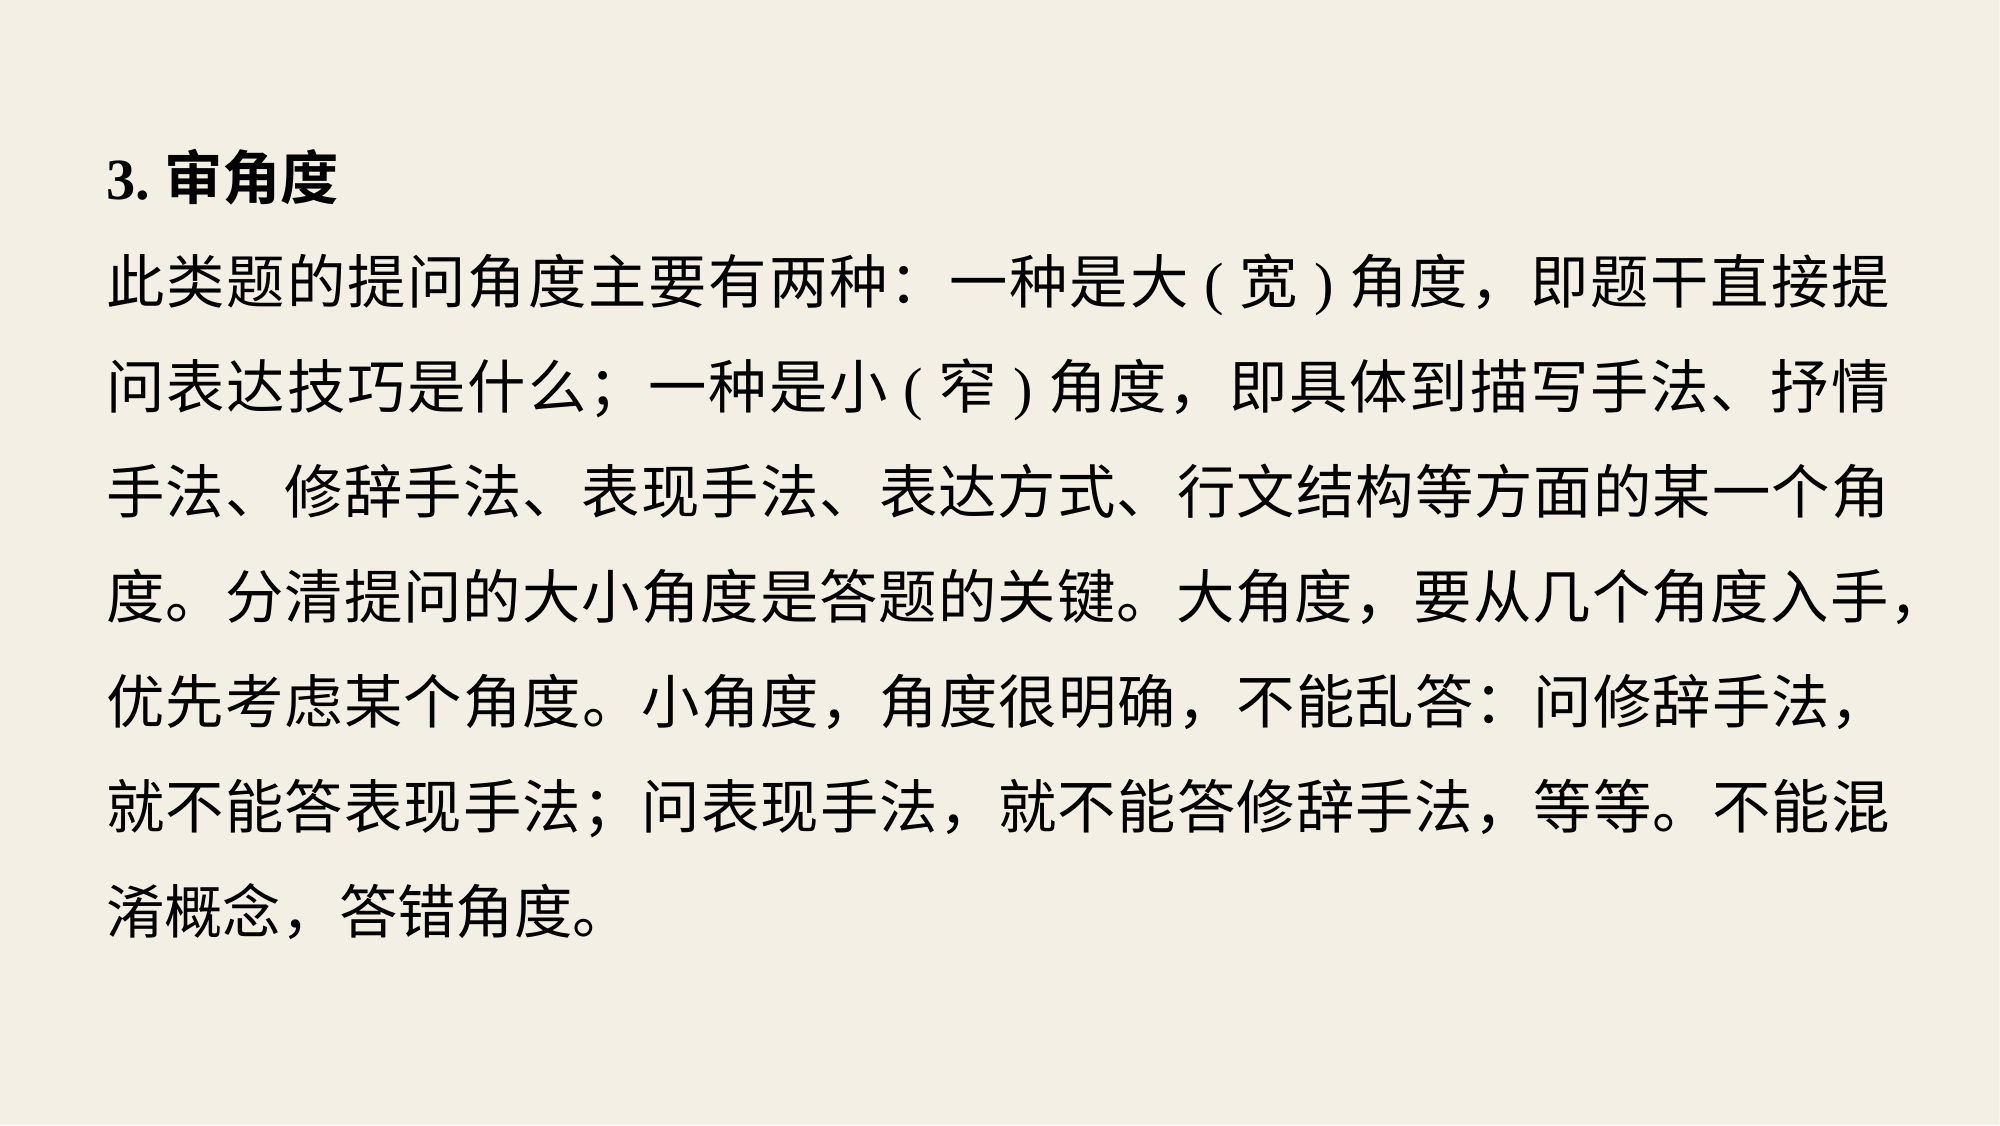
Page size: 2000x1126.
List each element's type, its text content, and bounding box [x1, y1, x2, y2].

text_box 3.审角度 此类题的提问角度主要有两种：一种是大(宽)角度，即题干直接提问表达技巧是什么；一种是小(窄)角度，即具体到描写手法、抒情手法、修辞手法、表现手法、表达方式、行文结构等方面的某一个角度。分清提问的大小角度是答题的关键。大角度，要从几个角度入手，优先考虑某个角度。小角度，角度很明确，不能乱答：问修辞手法，就不能答表现手法；问表现手法，就不能答修辞手法，等等。不能混淆概念，答错角度。 [86, 95, 1910, 956]
